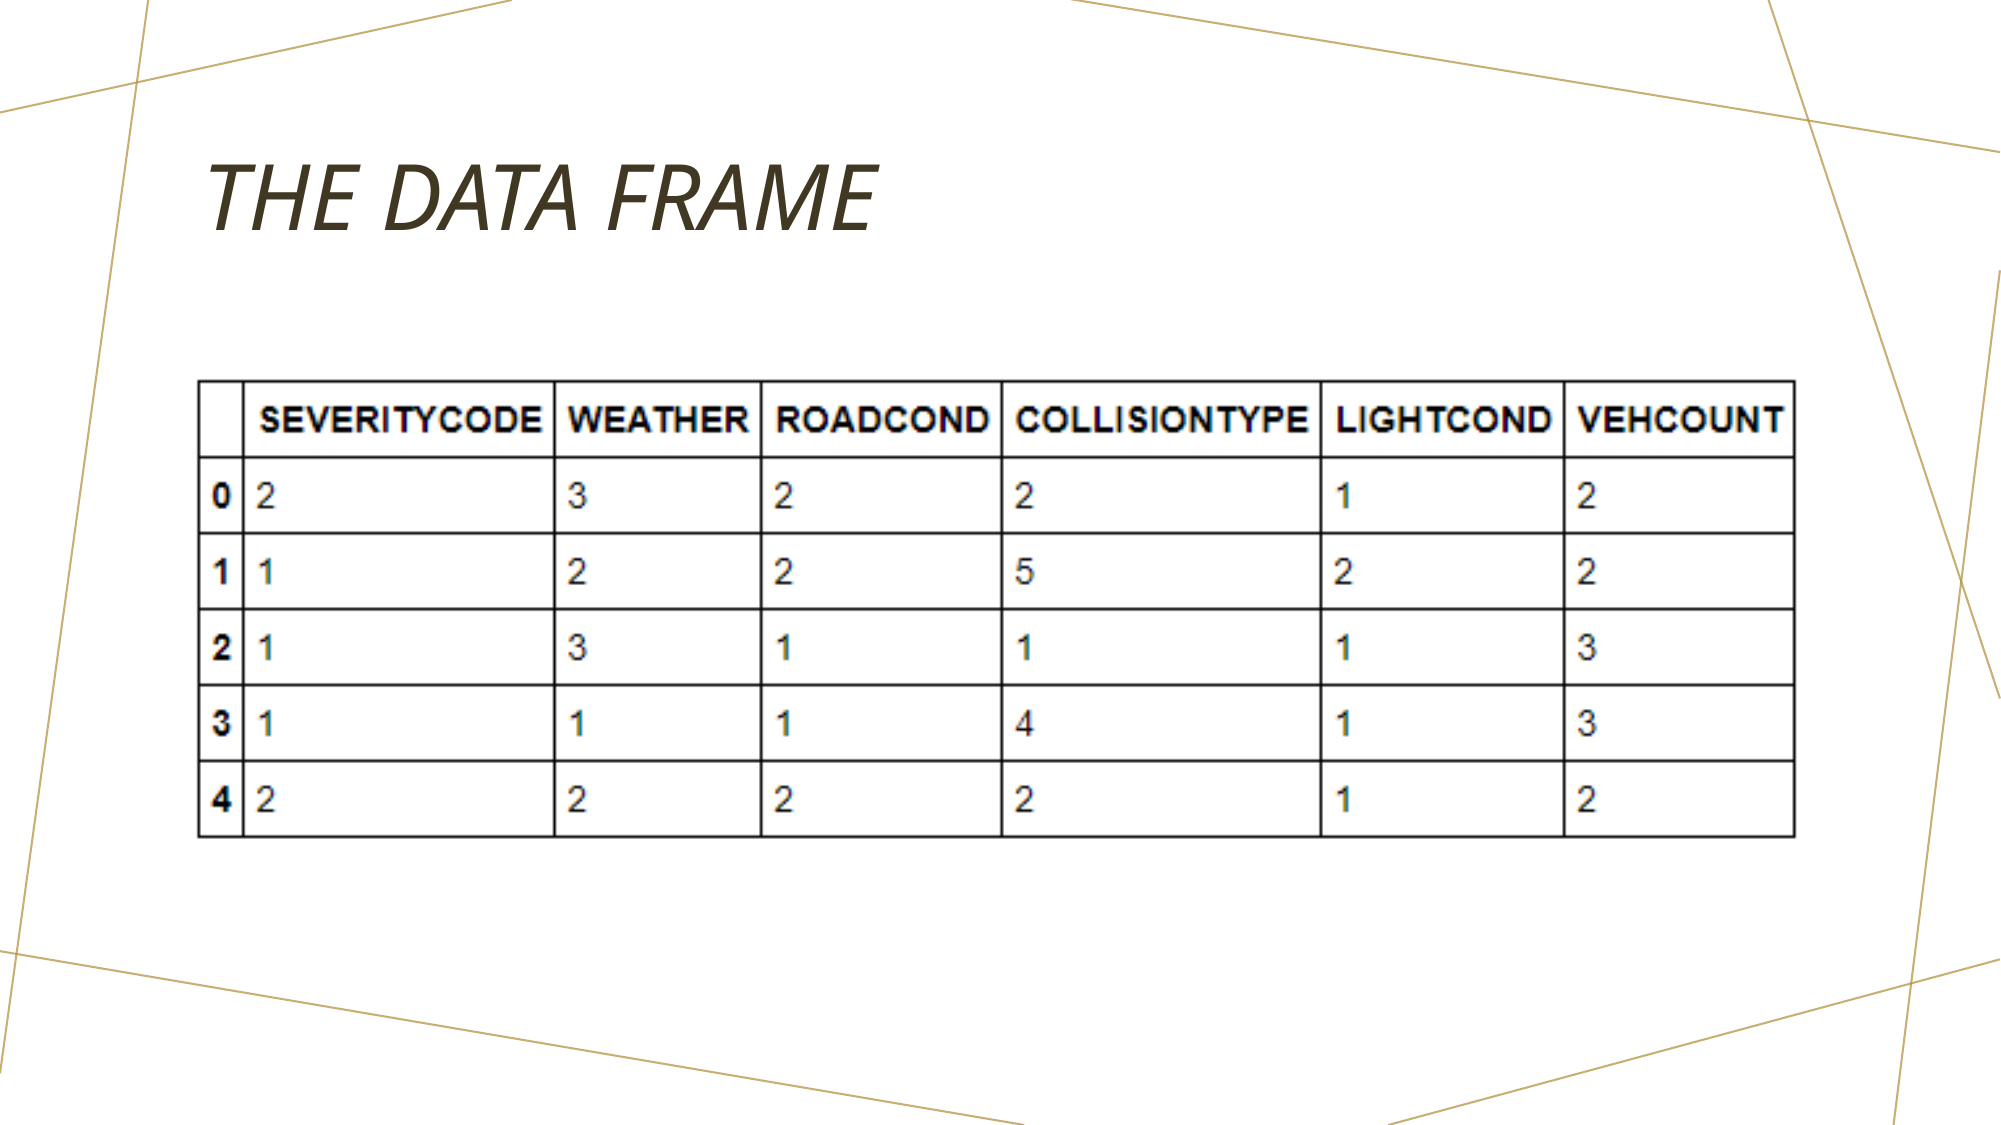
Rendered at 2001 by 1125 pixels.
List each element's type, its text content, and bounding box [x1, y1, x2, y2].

title The data frame [187, 87, 1813, 315]
picture [180, 373, 1820, 852]
